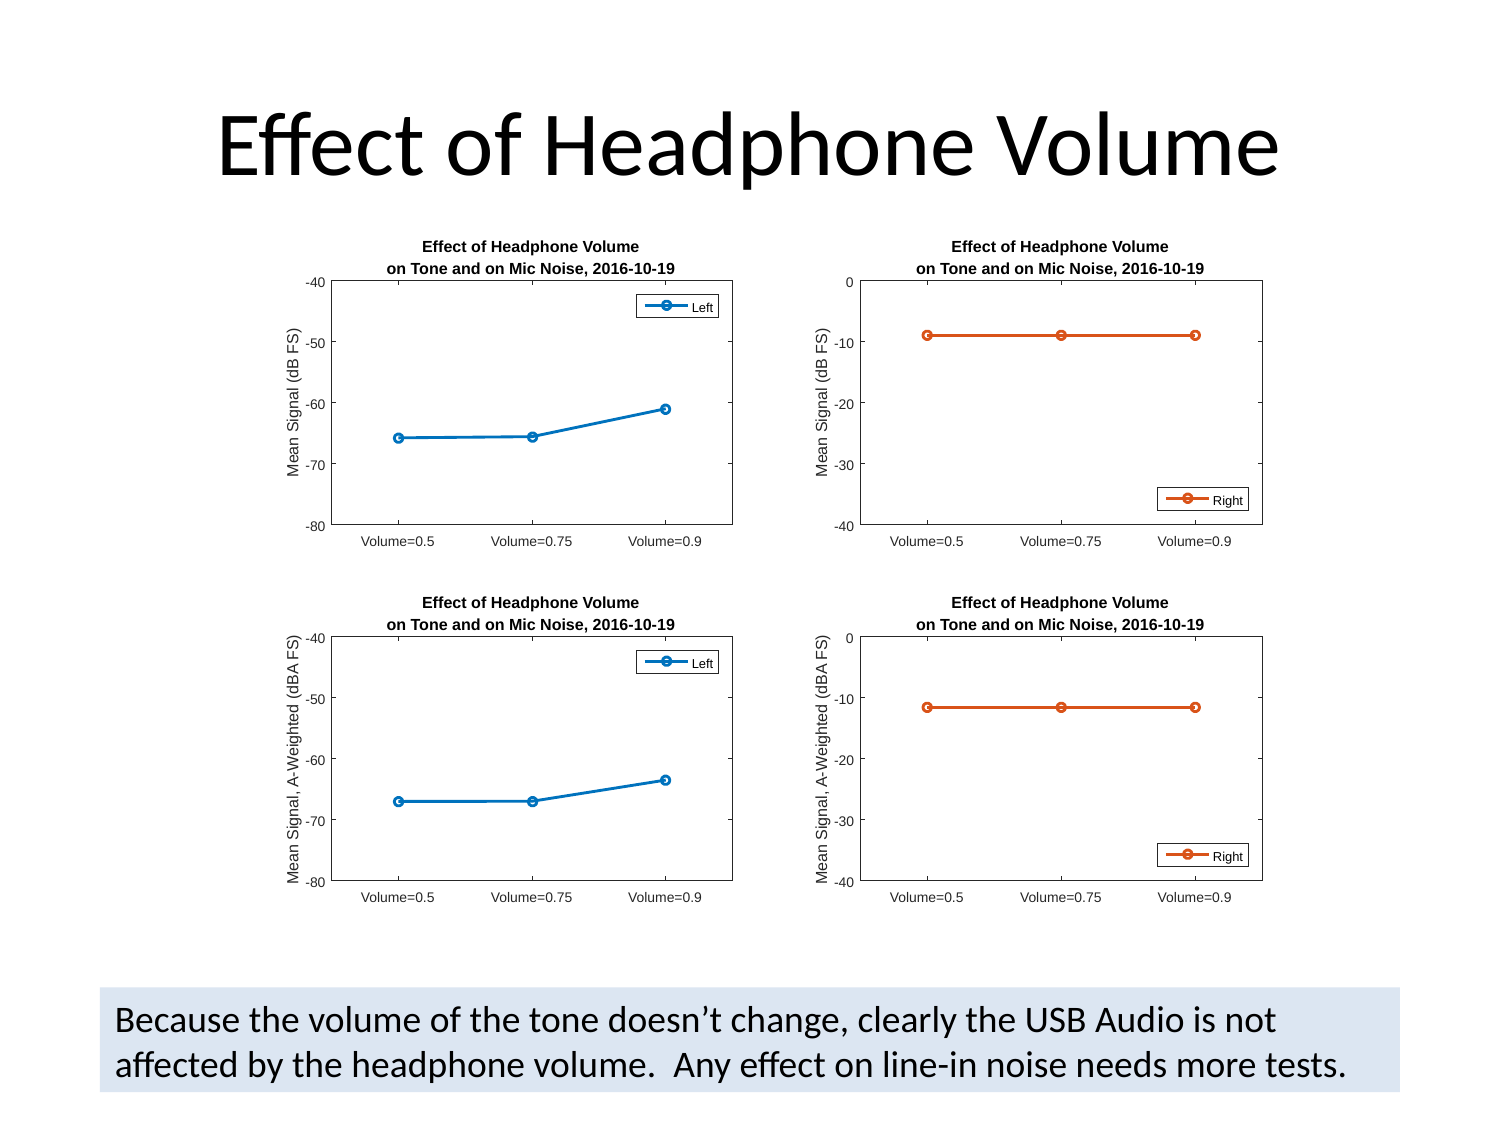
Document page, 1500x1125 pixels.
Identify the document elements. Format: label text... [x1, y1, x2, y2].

picture [174, 212, 1376, 963]
title Effect of Headphone Volume [75, 45, 1425, 233]
text_box Because the volume of the tone doesn’t change, clearly the USB Audio is not affected by the headphone volume. Any effect on line-in noise needs more tests. [99, 987, 1400, 1093]
